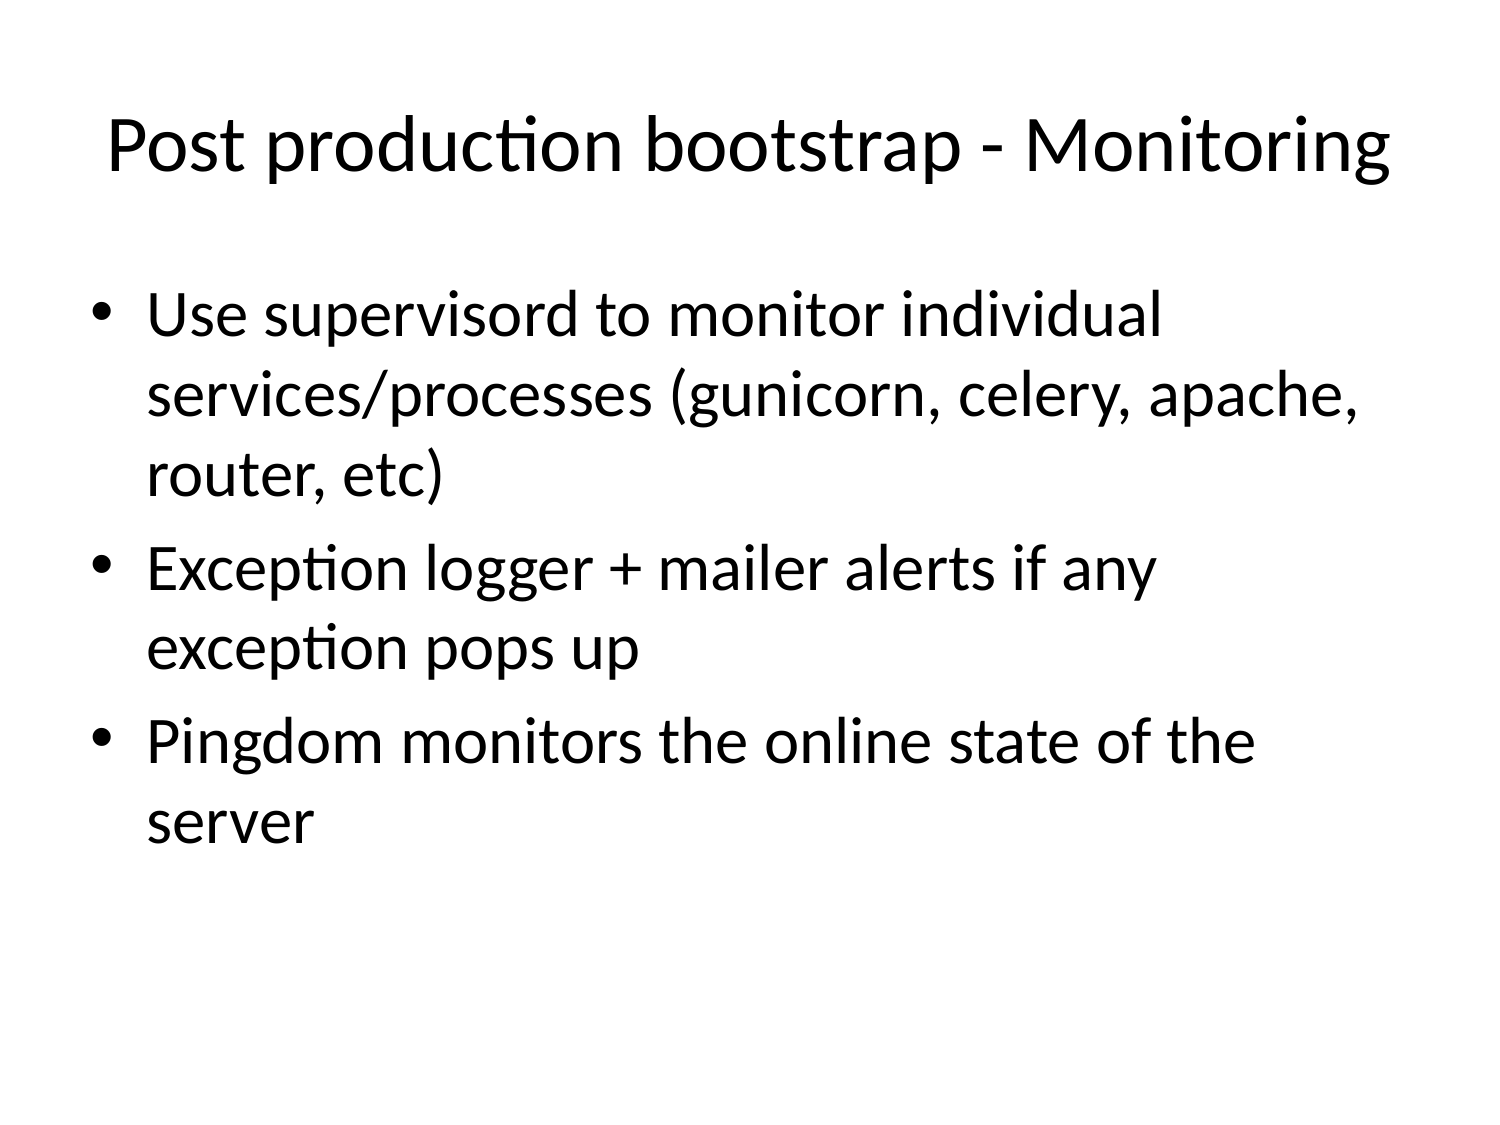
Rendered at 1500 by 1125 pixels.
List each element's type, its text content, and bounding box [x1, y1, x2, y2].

list Use supervisord to monitor individual services/processes (gunicorn, celery, apache, router, etc) Exception logger + mailer alerts if any exception pops up Pingdom monitors the online state of the server [75, 262, 1425, 1005]
title Post production bootstrap - Monitoring [75, 45, 1425, 233]
